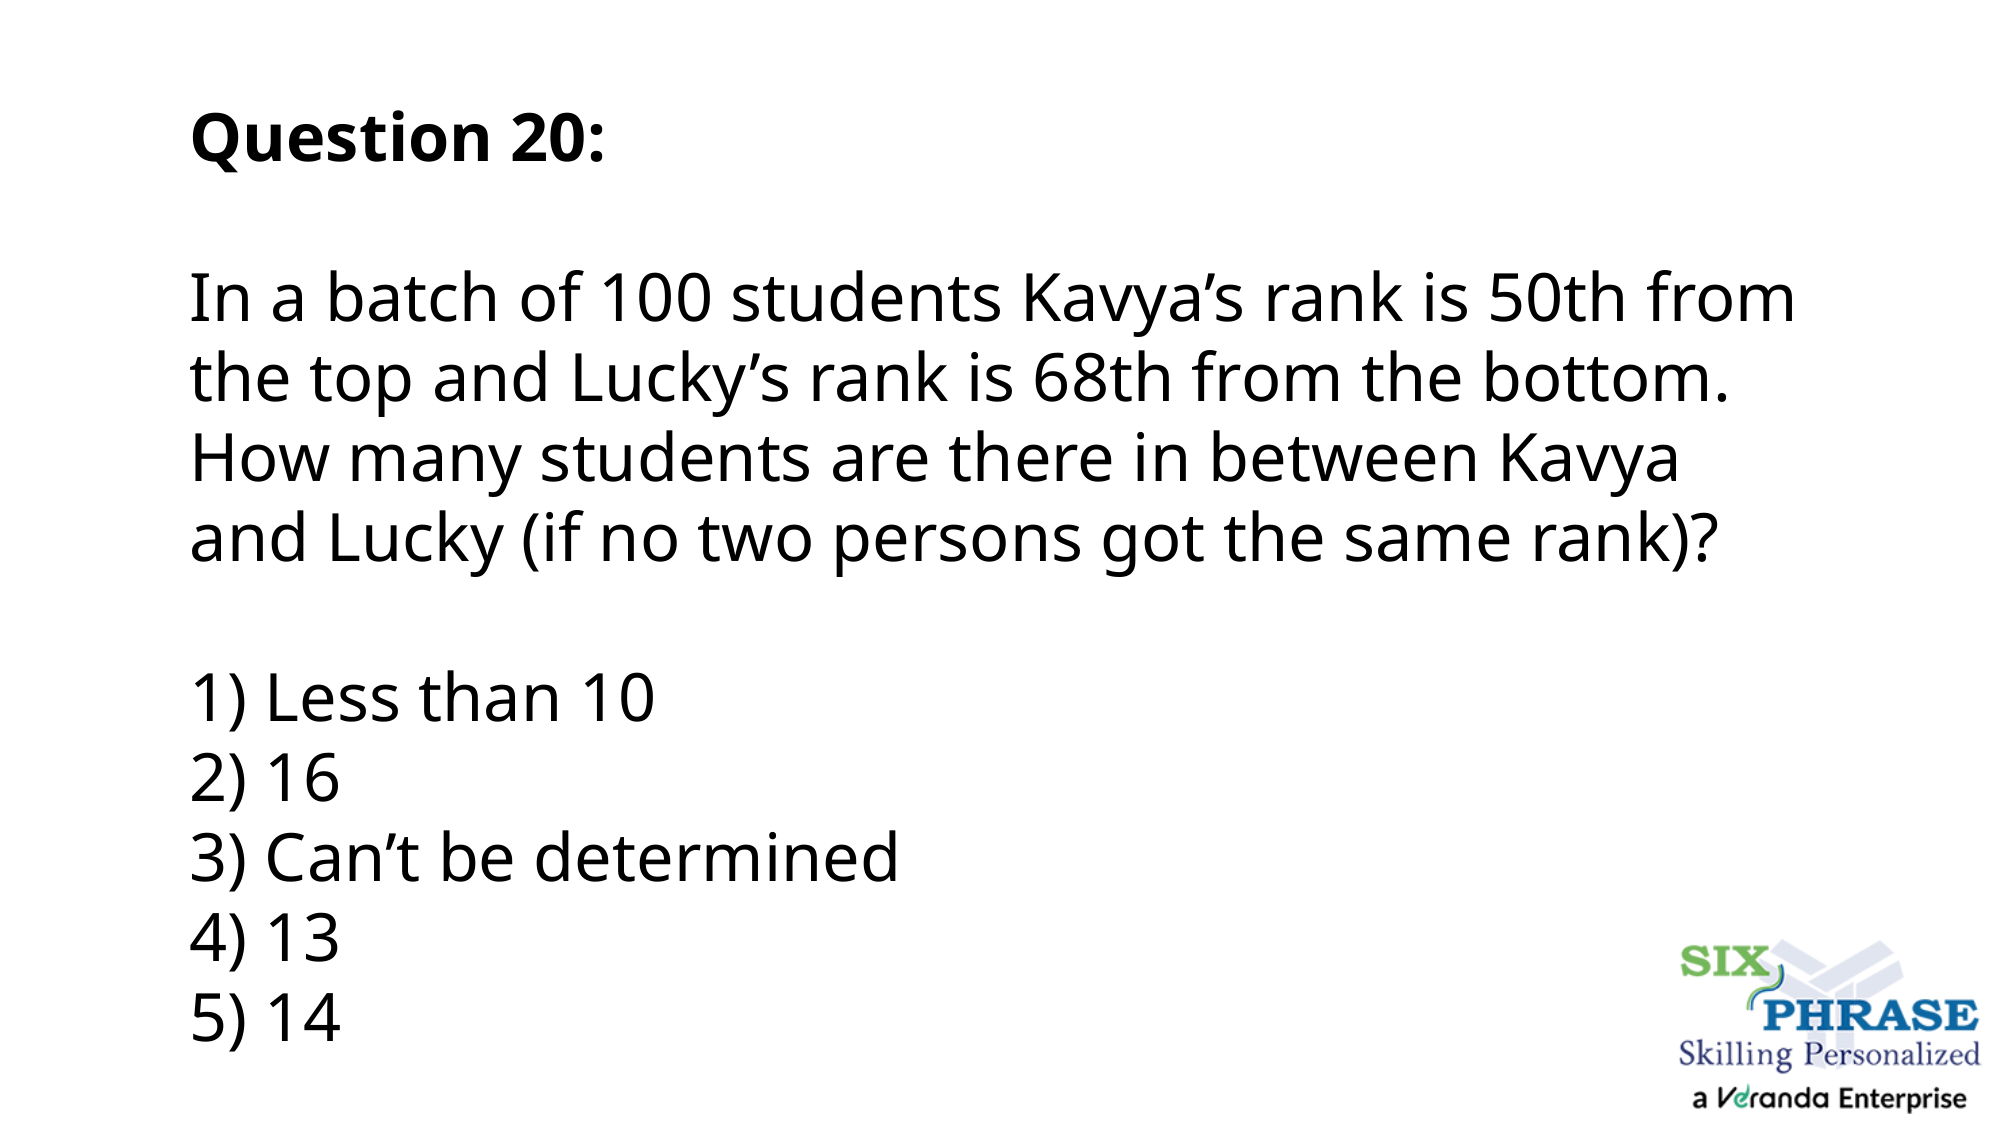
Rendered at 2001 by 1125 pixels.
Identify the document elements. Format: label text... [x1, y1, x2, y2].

text_box Question 20: In a batch of 100 students Kavya’s rank is 50th from the top and Lucky’s rank is 68th from the bottom. How many students are there in between Kavya and Lucky (if no two persons got the same rank)? 1) Less than 10 2) 16 3) Can’t be determined 4) 13 5) 14 [174, 87, 1825, 1062]
picture [1662, 924, 2000, 1125]
